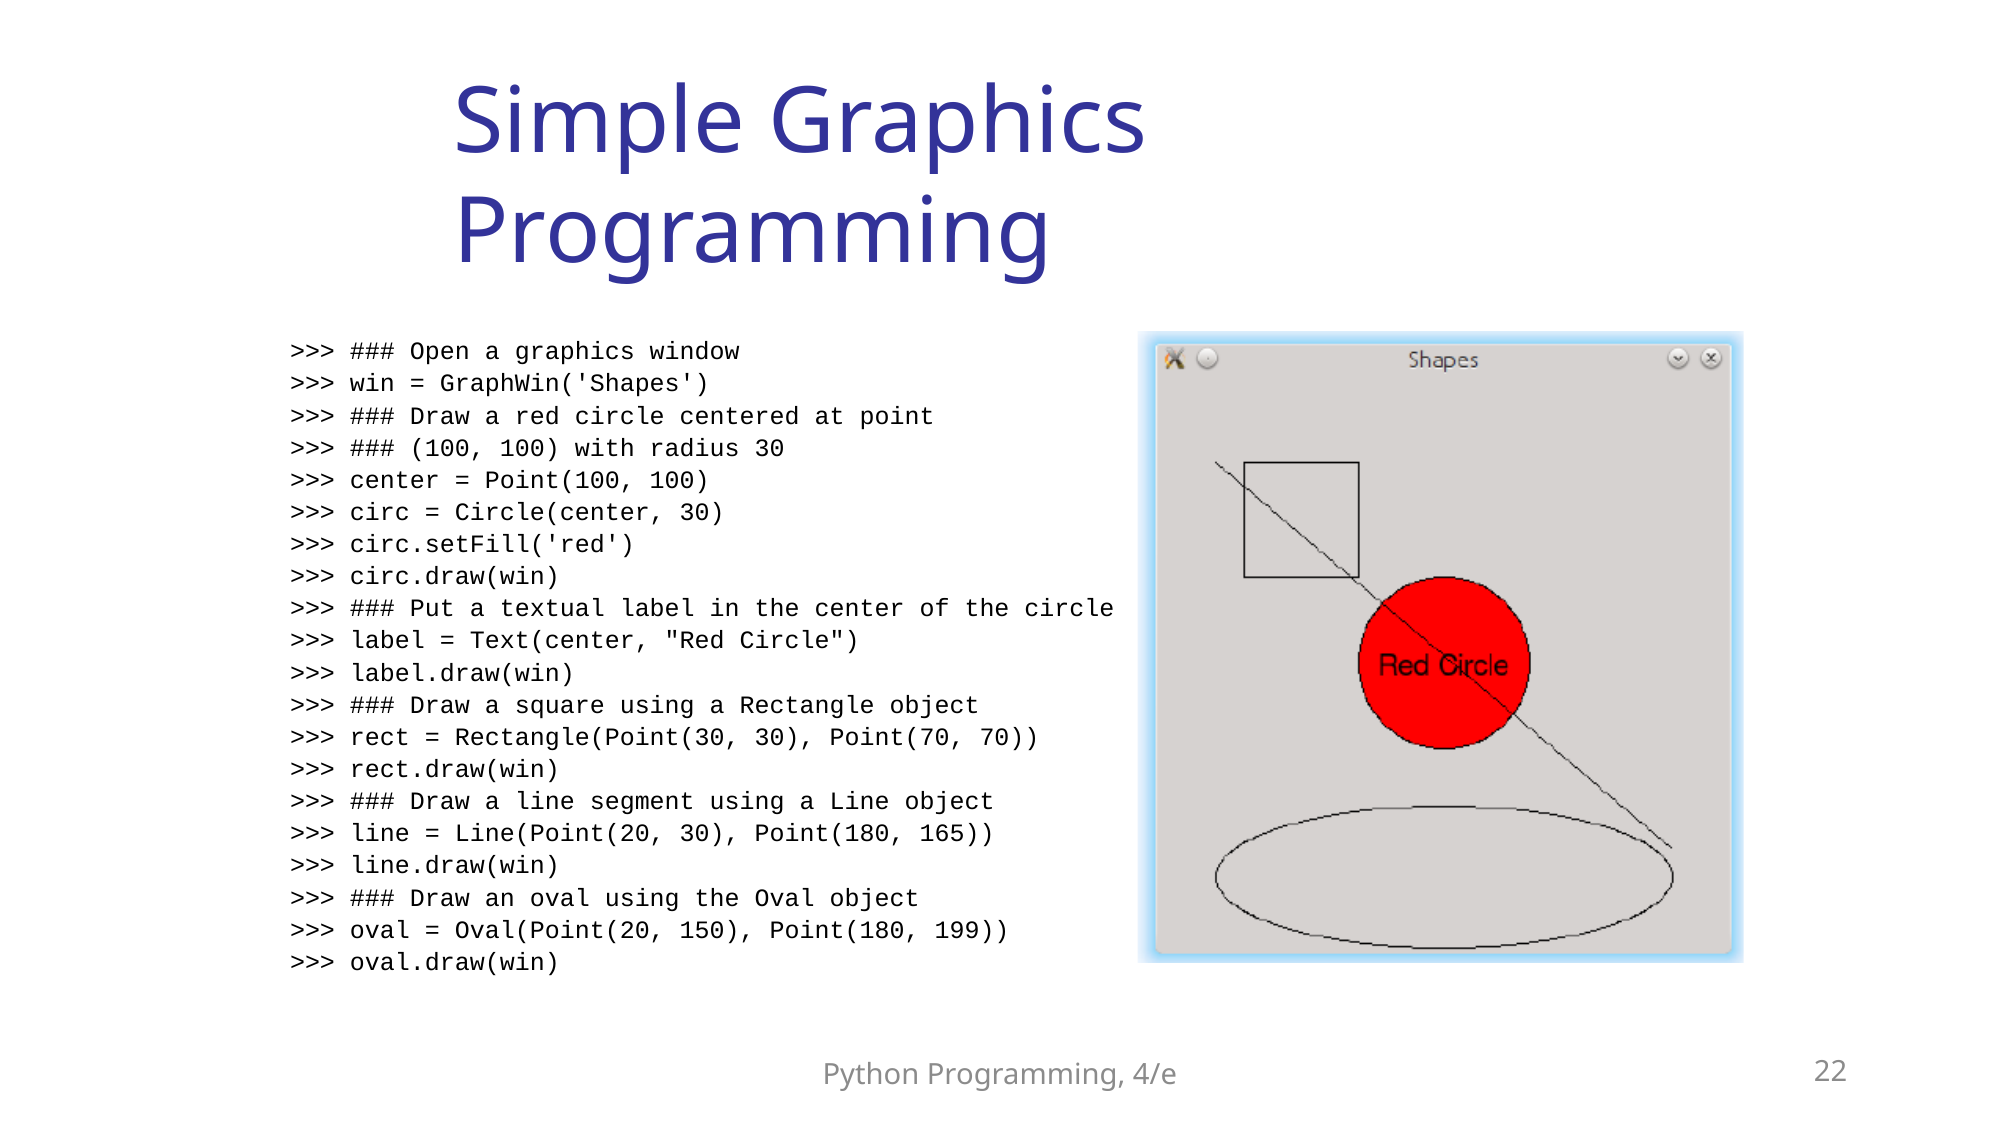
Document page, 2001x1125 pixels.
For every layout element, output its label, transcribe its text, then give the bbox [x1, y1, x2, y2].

slide_number 22 [1412, 1042, 1863, 1103]
text_box >>> ### Open a graphics window >>> win = GraphWin('Shapes') >>> ### Draw a red circle centered at point >>> ### (100, 100) with radius 30 >>> center = Point(100, 100) >>> circ = Circle(center, 30) >>> circ.setFill('red') >>> circ.draw(win) >>> ### Put a textual label in the center of the circle >>> label = Text(center, "Red Circle") >>> label.draw(win) >>> ### Draw a square using a Rectangle object >>> rect = Rectangle(Point(30, 30), Point(70, 70)) >>> rect.draw(win) >>> ### Draw a line segment using a Line object >>> line = Line(Point(20, 30), Point(180, 165)) >>> line.draw(win) >>> ### Draw an oval using the Oval object >>> oval = Oval(Point(20, 150), Point(180, 199)) >>> oval.draw(win) [275, 330, 1138, 1006]
text_box Simple Graphics Programming [438, 53, 1718, 289]
footer Python Programming, 4/e [662, 1042, 1338, 1103]
picture [1137, 330, 1744, 963]
